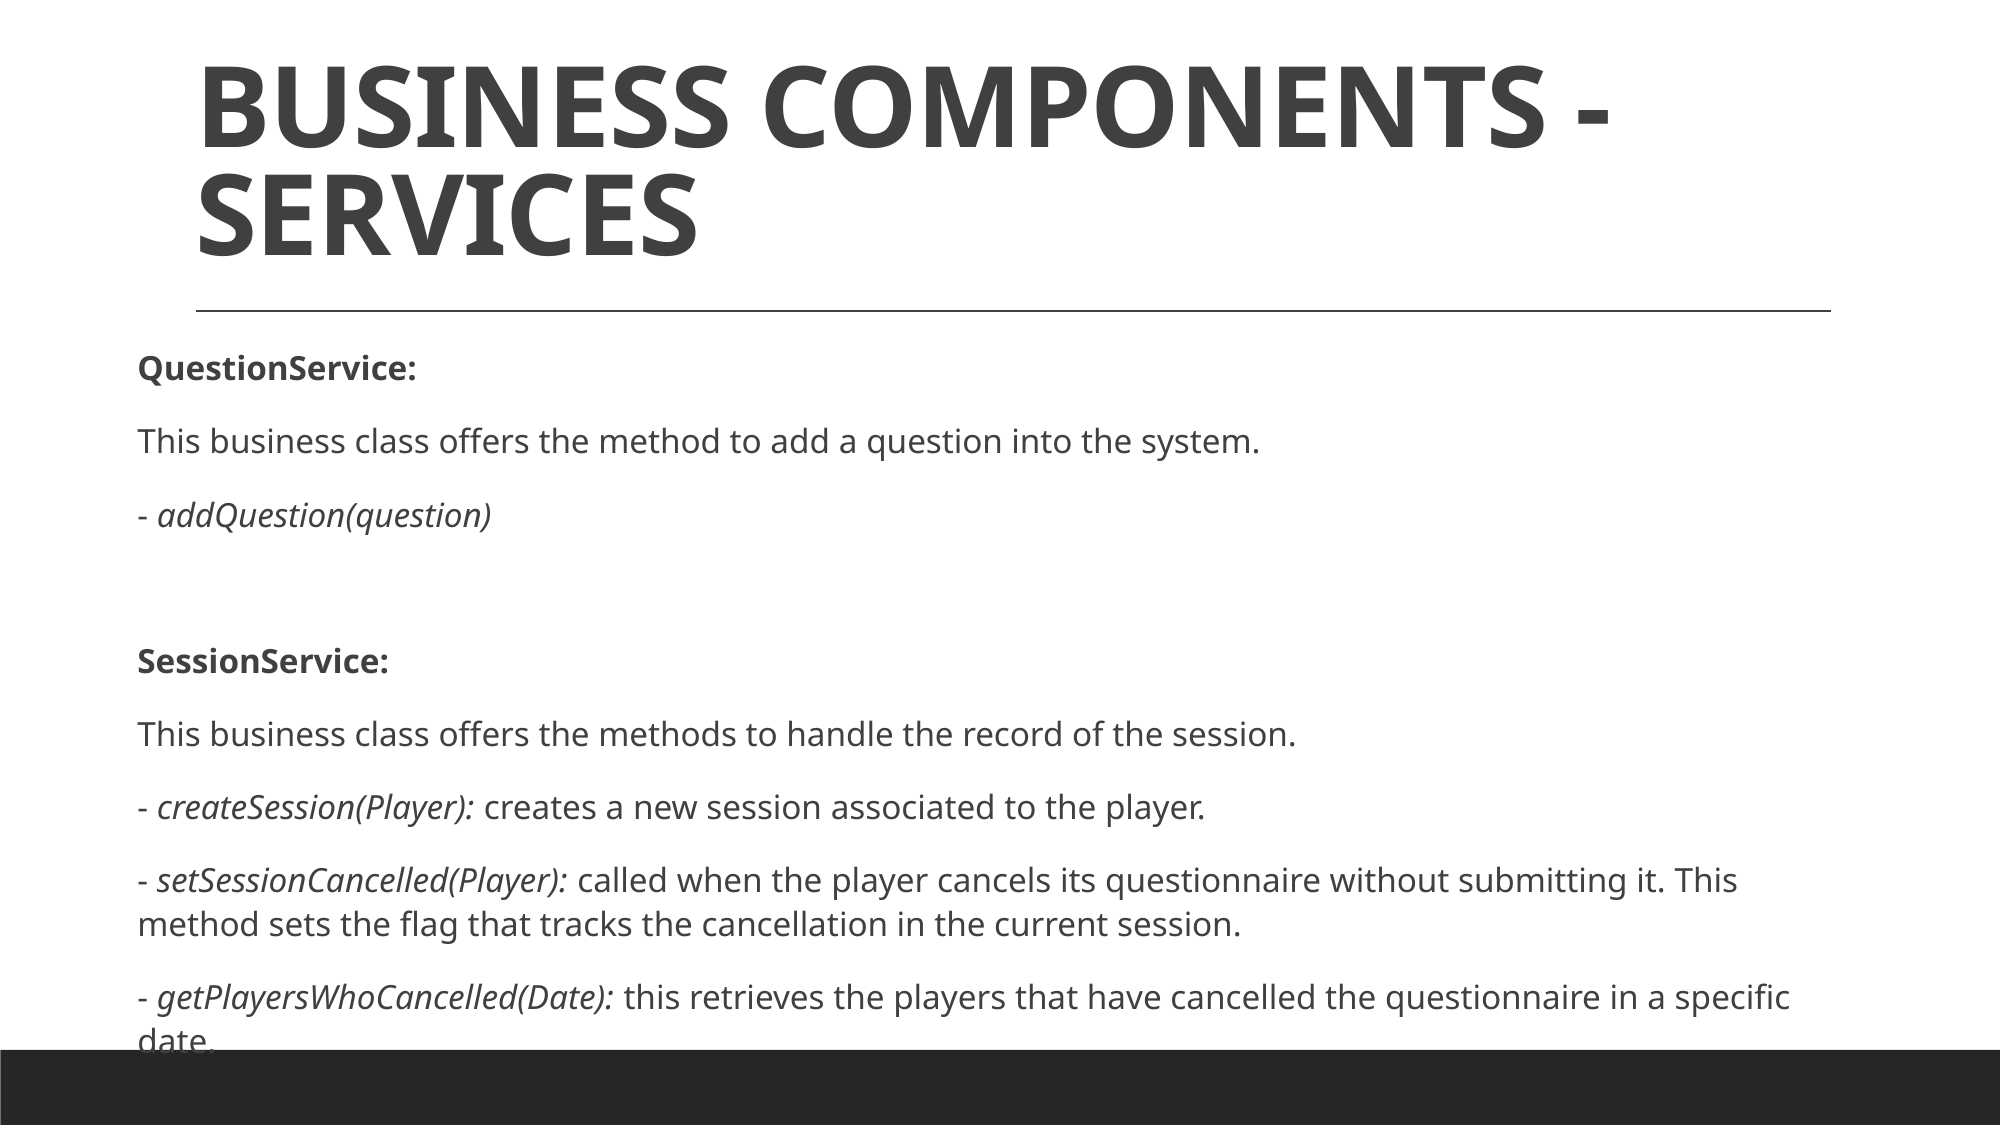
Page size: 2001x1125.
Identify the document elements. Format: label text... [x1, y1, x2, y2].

list QuestionService: This business class offers the method to add a question into the system. - addQuestion(question) SessionService: This business class offers the methods to handle the record of the session. - createSession(Player): creates a new session associated to the player. - setSessionCancelled(Player): called when the player cancels its questionnaire without submitting it. This method sets the flag that tracks the cancellation in the current session. - getPlayersWhoCancelled(Date): this retrieves the players that have cancelled the questionnaire in a specific date. [137, 299, 1863, 1066]
title BUSINESS COMPONENTS - SERVICES [180, 47, 1830, 285]
